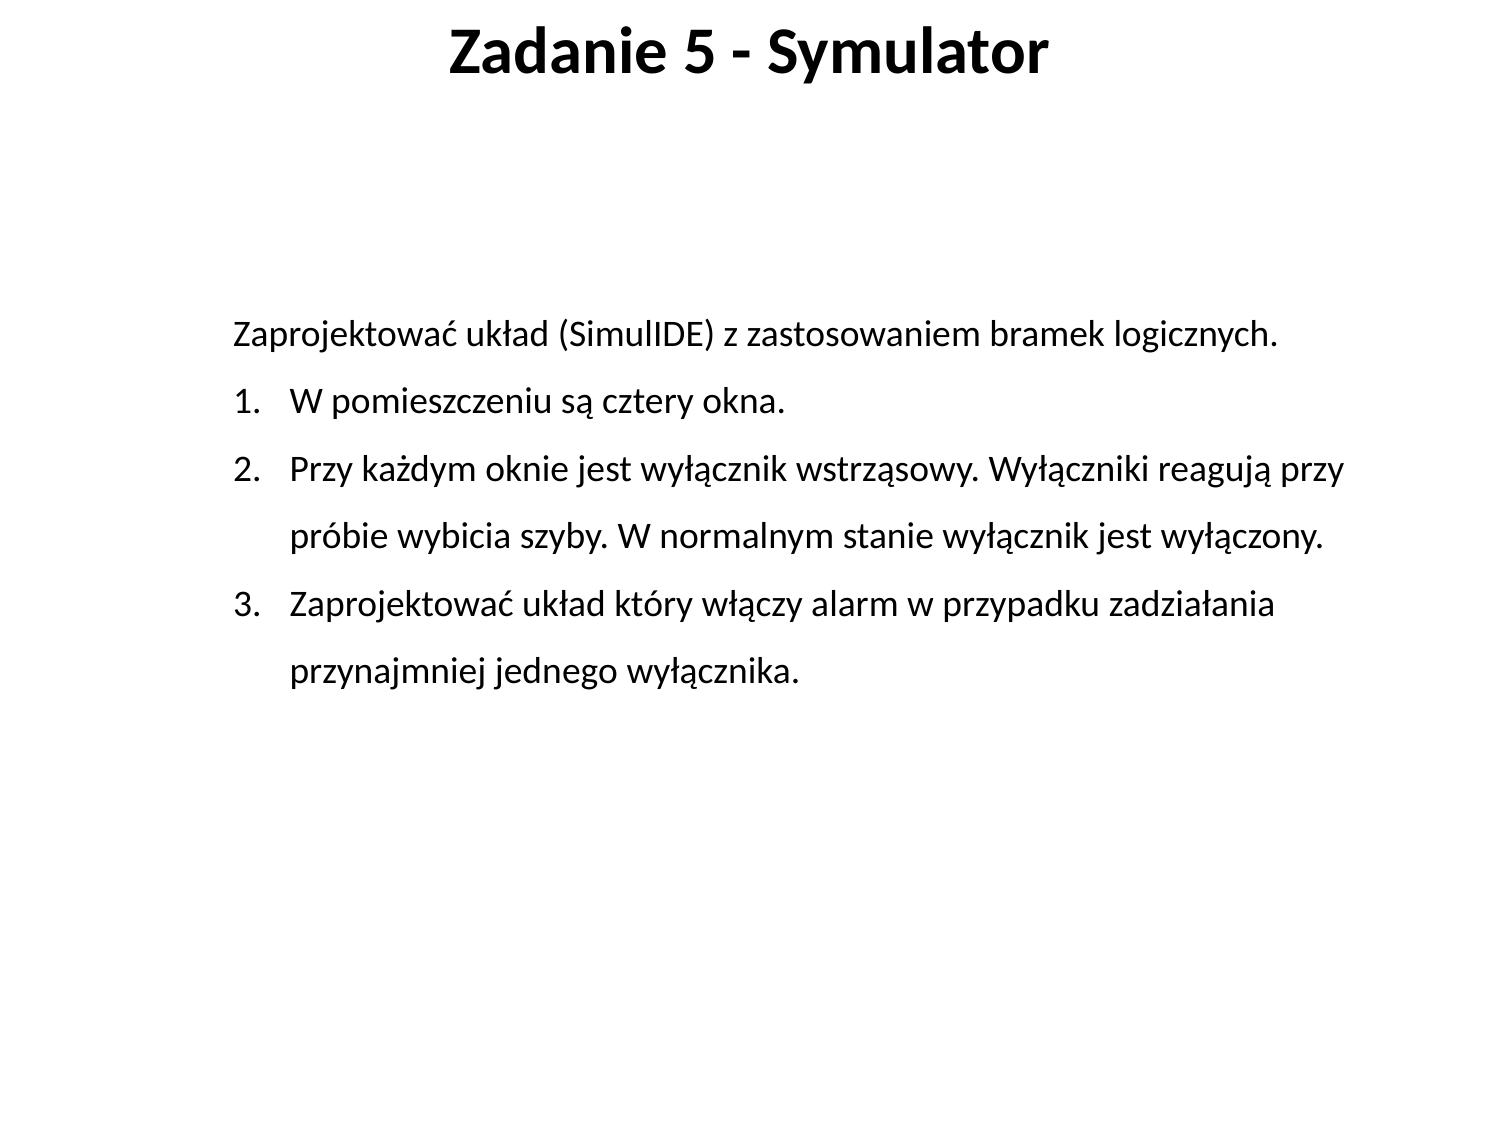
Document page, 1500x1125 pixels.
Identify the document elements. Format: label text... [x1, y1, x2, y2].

text_box Zadanie 5 - Symulator [0, 0, 1500, 95]
text_box Zaprojektować układ (SimulIDE) z zastosowaniem bramek logicznych. W pomieszczeniu są cztery okna. Przy każdym oknie jest wyłącznik wstrząsowy. Wyłączniki reagują przy próbie wybicia szyby. W normalnym stanie wyłącznik jest wyłączony. Zaprojektować układ który włączy alarm w przypadku zadziałania przynajmniej jednego wyłącznika. [218, 278, 1368, 699]
